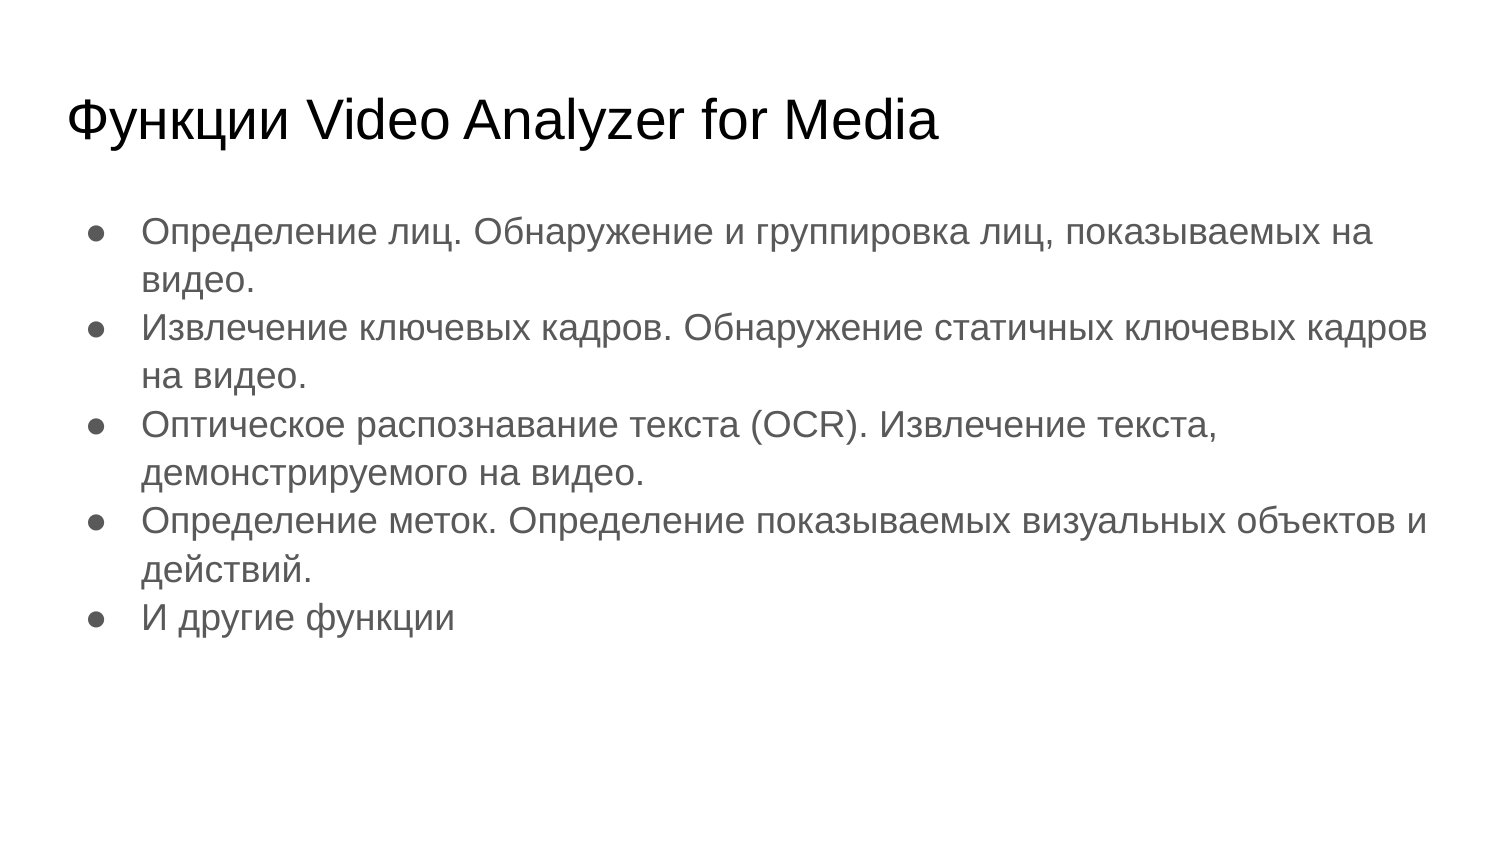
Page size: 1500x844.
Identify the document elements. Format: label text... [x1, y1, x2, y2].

title Функции Video Analyzer for Media [51, 72, 1449, 167]
list Определение лиц. Обнаружение и группировка лиц, показываемых на видео. Извлечение ключевых кадров. Обнаружение статичных ключевых кадров на видео. Оптическое распознавание текста (OCR). Извлечение текста, демонстрируемого на видео. Определение меток. Определение показываемых визуальных объектов и действий. И другие функции [51, 189, 1449, 750]
